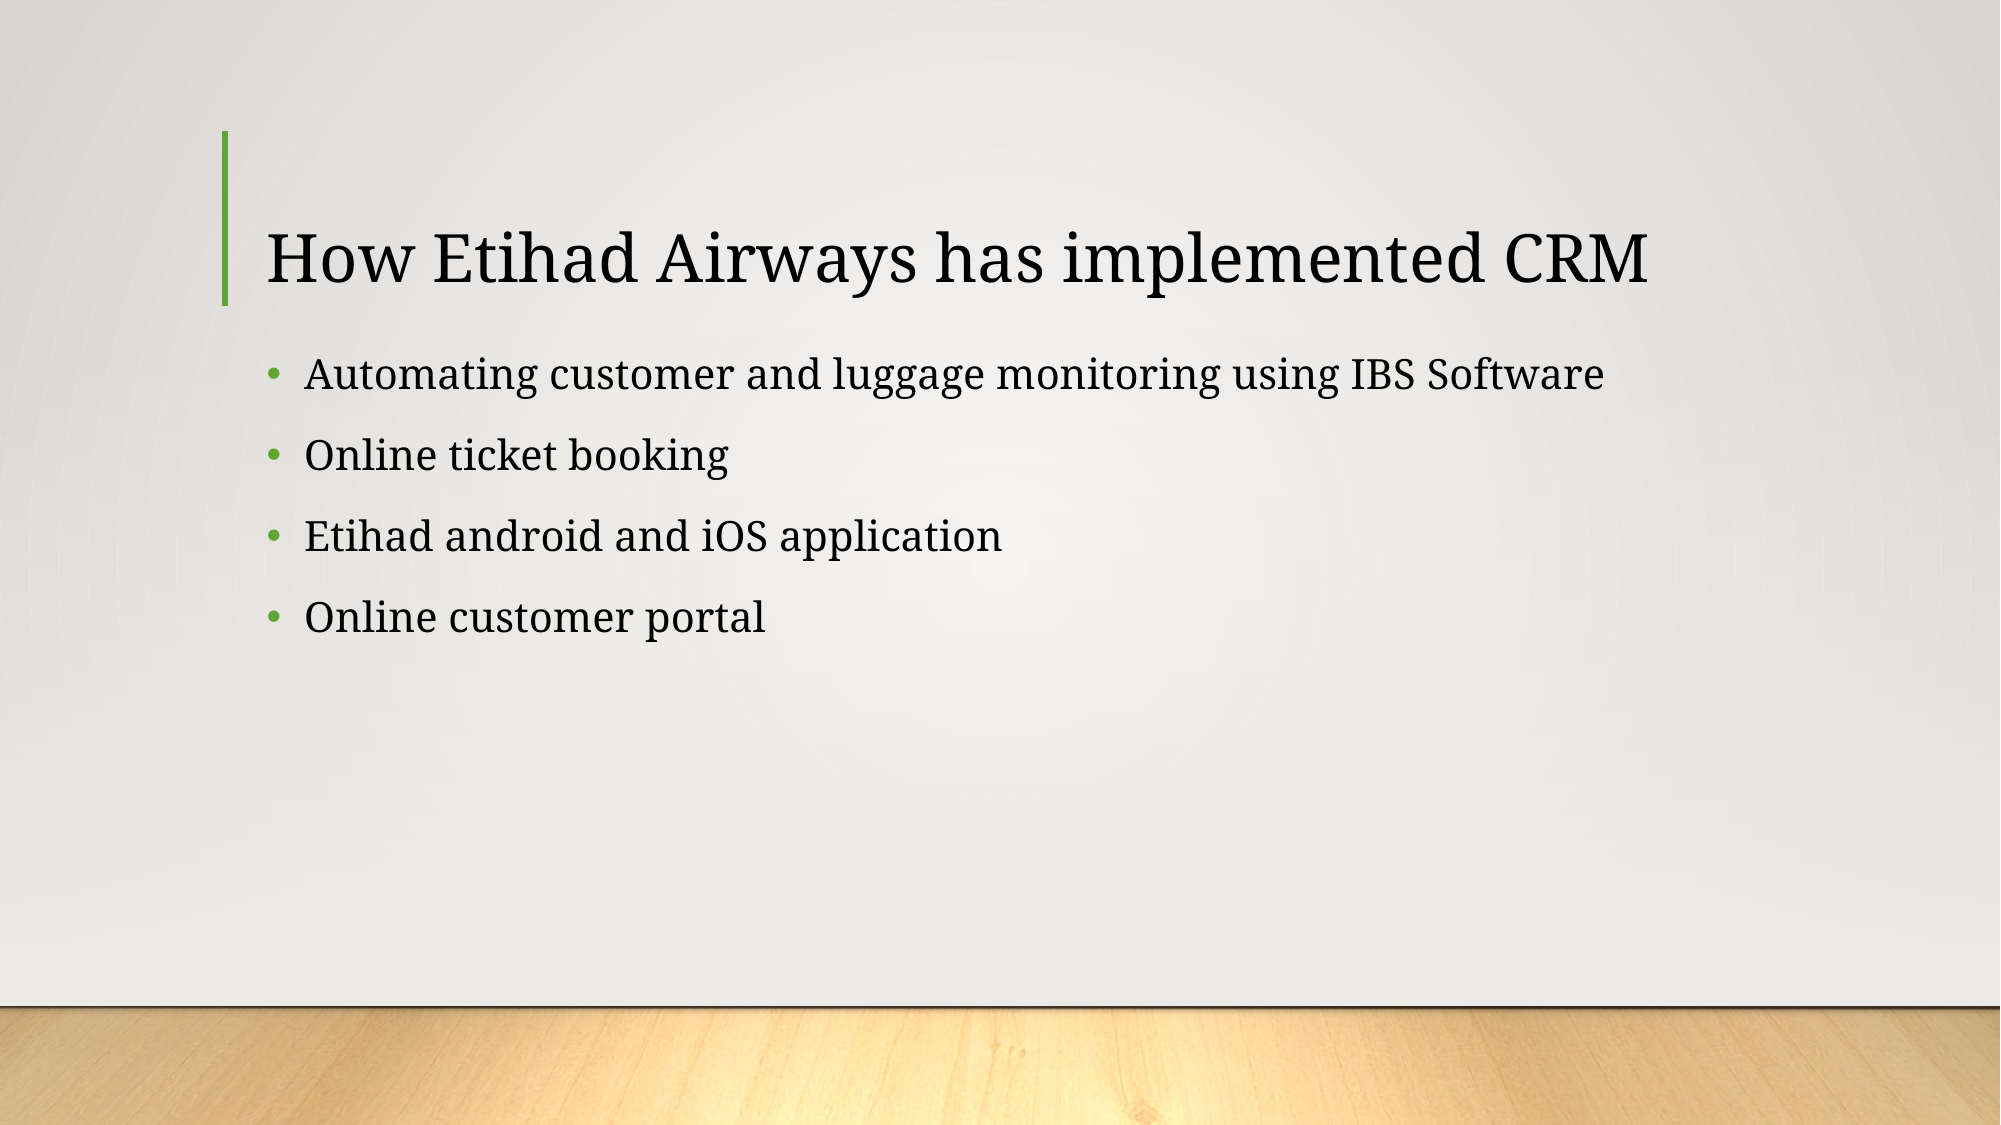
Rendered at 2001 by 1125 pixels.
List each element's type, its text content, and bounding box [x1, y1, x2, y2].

list Automating customer and luggage monitoring using IBS Software Online ticket booking Etihad android and iOS application Online customer portal [251, 330, 1814, 897]
picture [0, 1006, 2000, 1125]
title How Etihad Airways has implemented CRM [251, 131, 1814, 305]
